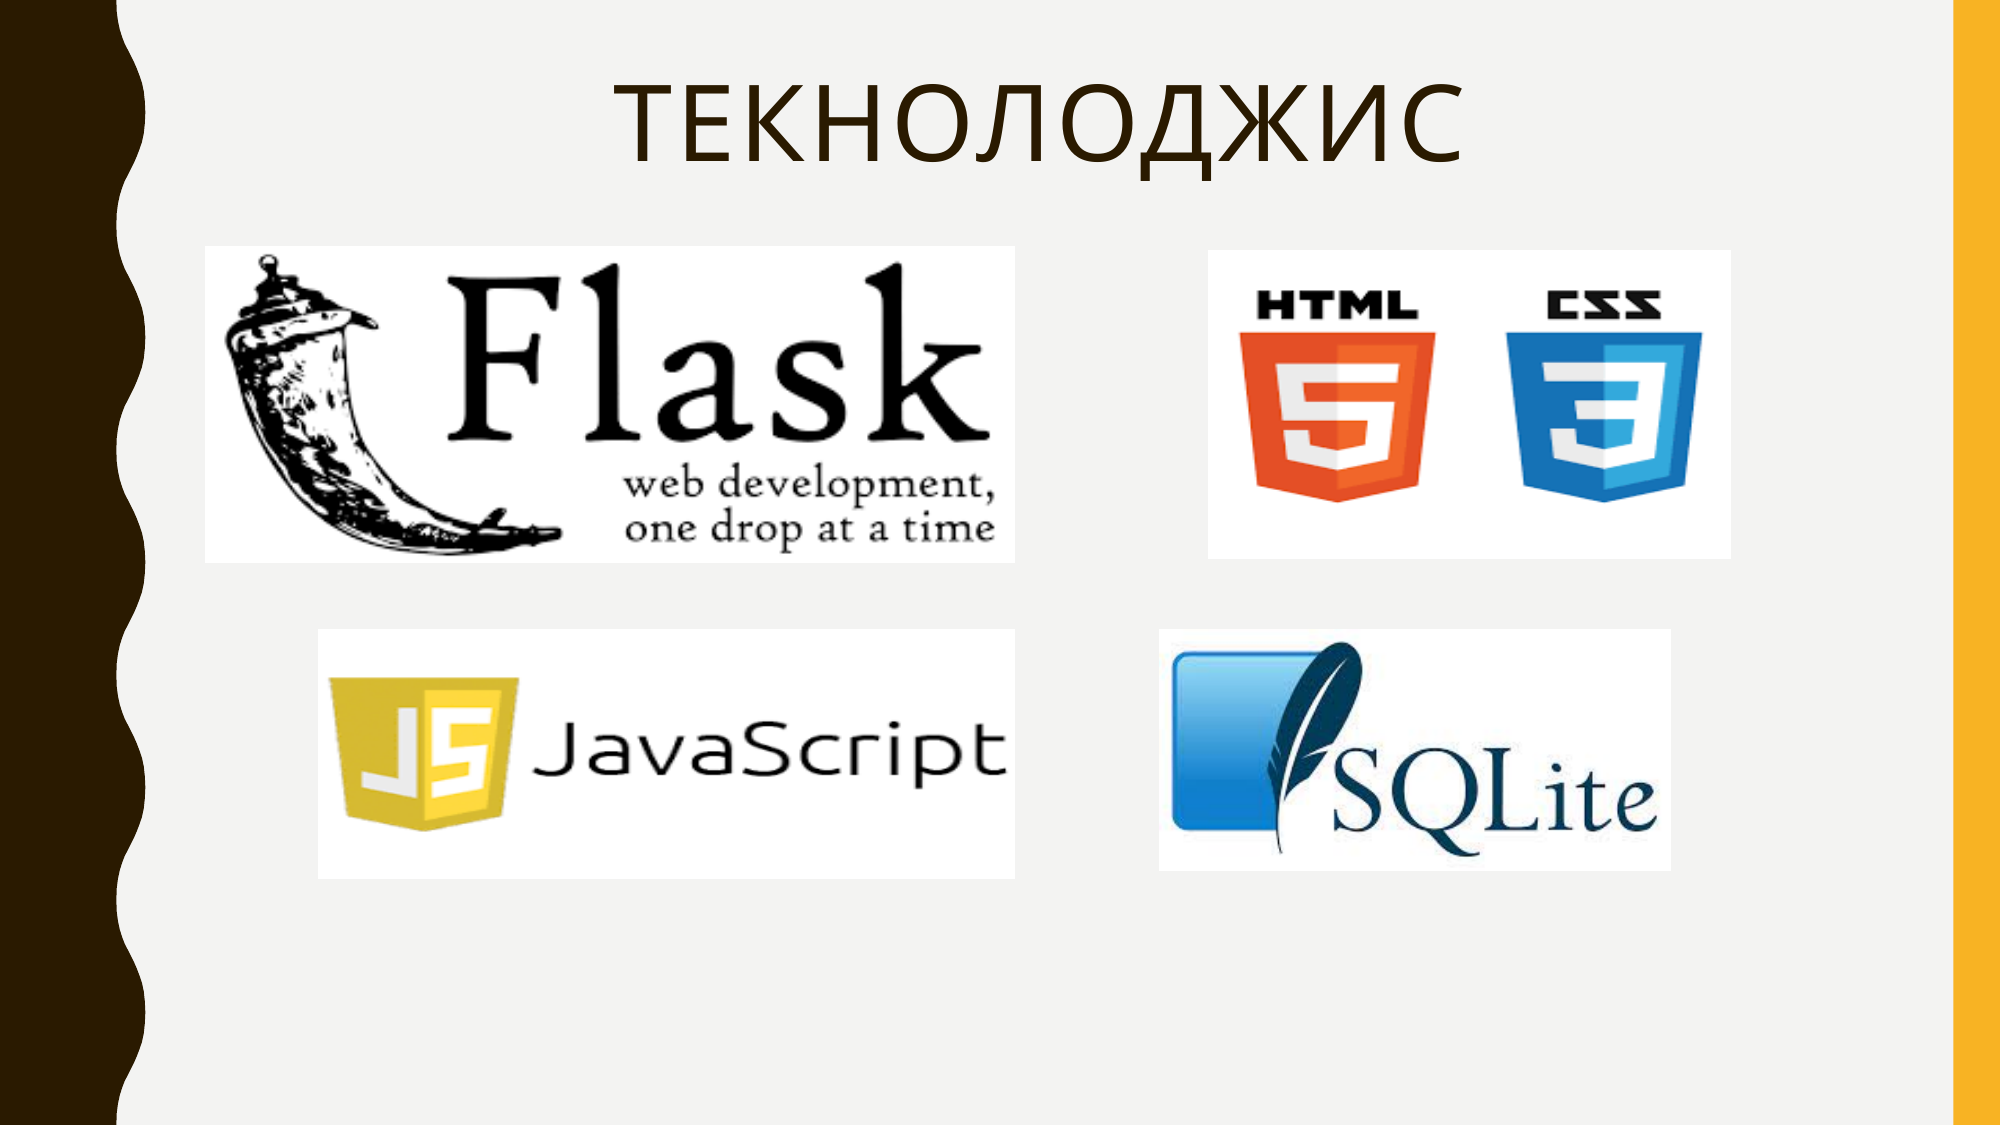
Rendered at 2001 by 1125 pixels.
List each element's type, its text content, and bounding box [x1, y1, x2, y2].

picture [1208, 250, 1731, 559]
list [205, 246, 1015, 563]
picture [1159, 629, 1671, 871]
picture [318, 629, 1015, 879]
title Текнолоджис [205, 62, 1875, 308]
